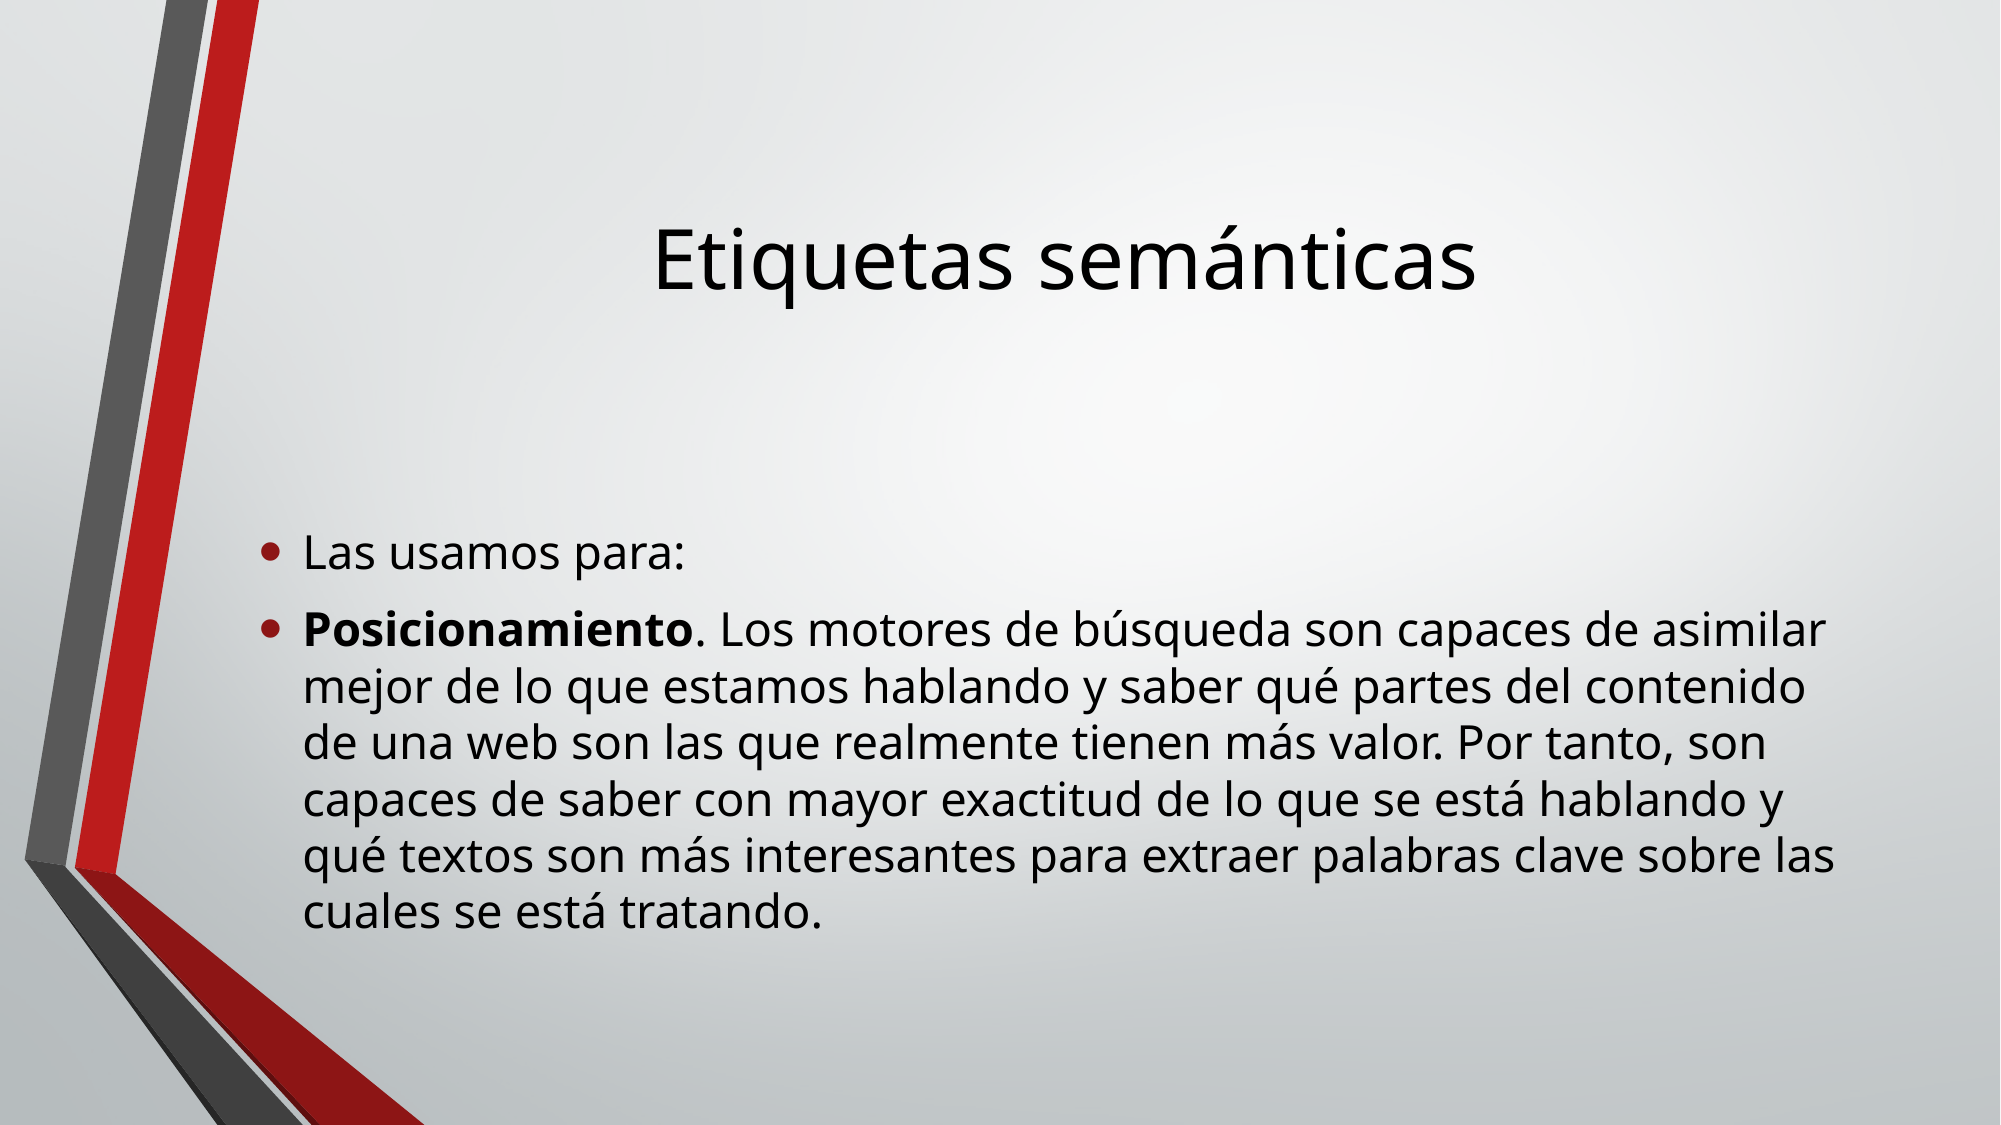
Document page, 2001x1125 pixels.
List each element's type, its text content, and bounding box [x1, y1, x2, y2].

title Etiquetas semánticas [243, 112, 1887, 400]
list Las usamos para: Posicionamiento. Los motores de búsqueda son capaces de asimilar mejor de lo que estamos hablando y saber qué partes del contenido de una web son las que realmente tienen más valor. Por tanto, son capaces de saber con mayor exactitud de lo que se está hablando y qué textos son más interesantes para extraer palabras clave sobre las cuales se está tratando. [243, 437, 1887, 950]
